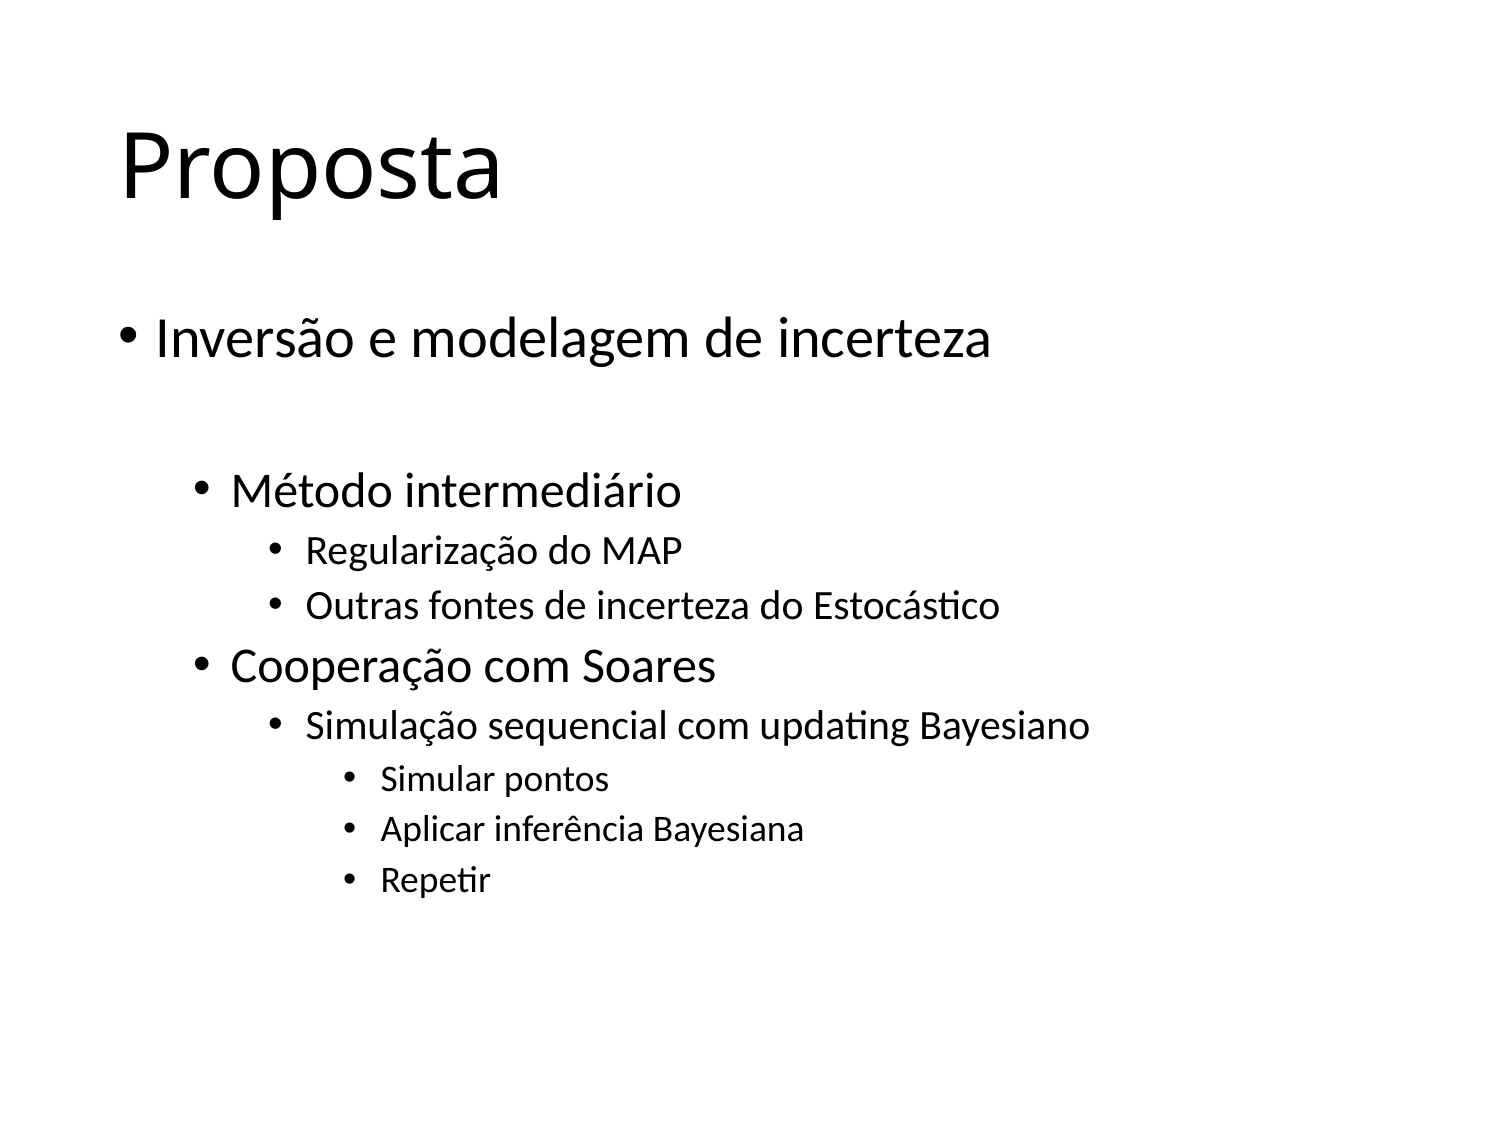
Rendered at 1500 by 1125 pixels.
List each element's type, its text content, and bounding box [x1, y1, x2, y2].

list Inversão e modelagem de incerteza Método intermediário Regularização do MAP Outras fontes de incerteza do Estocástico Cooperação com Soares Simulação sequencial com updating Bayesiano Simular pontos Aplicar inferência Bayesiana Repetir [103, 299, 1397, 1112]
title Proposta [103, 59, 1397, 278]
